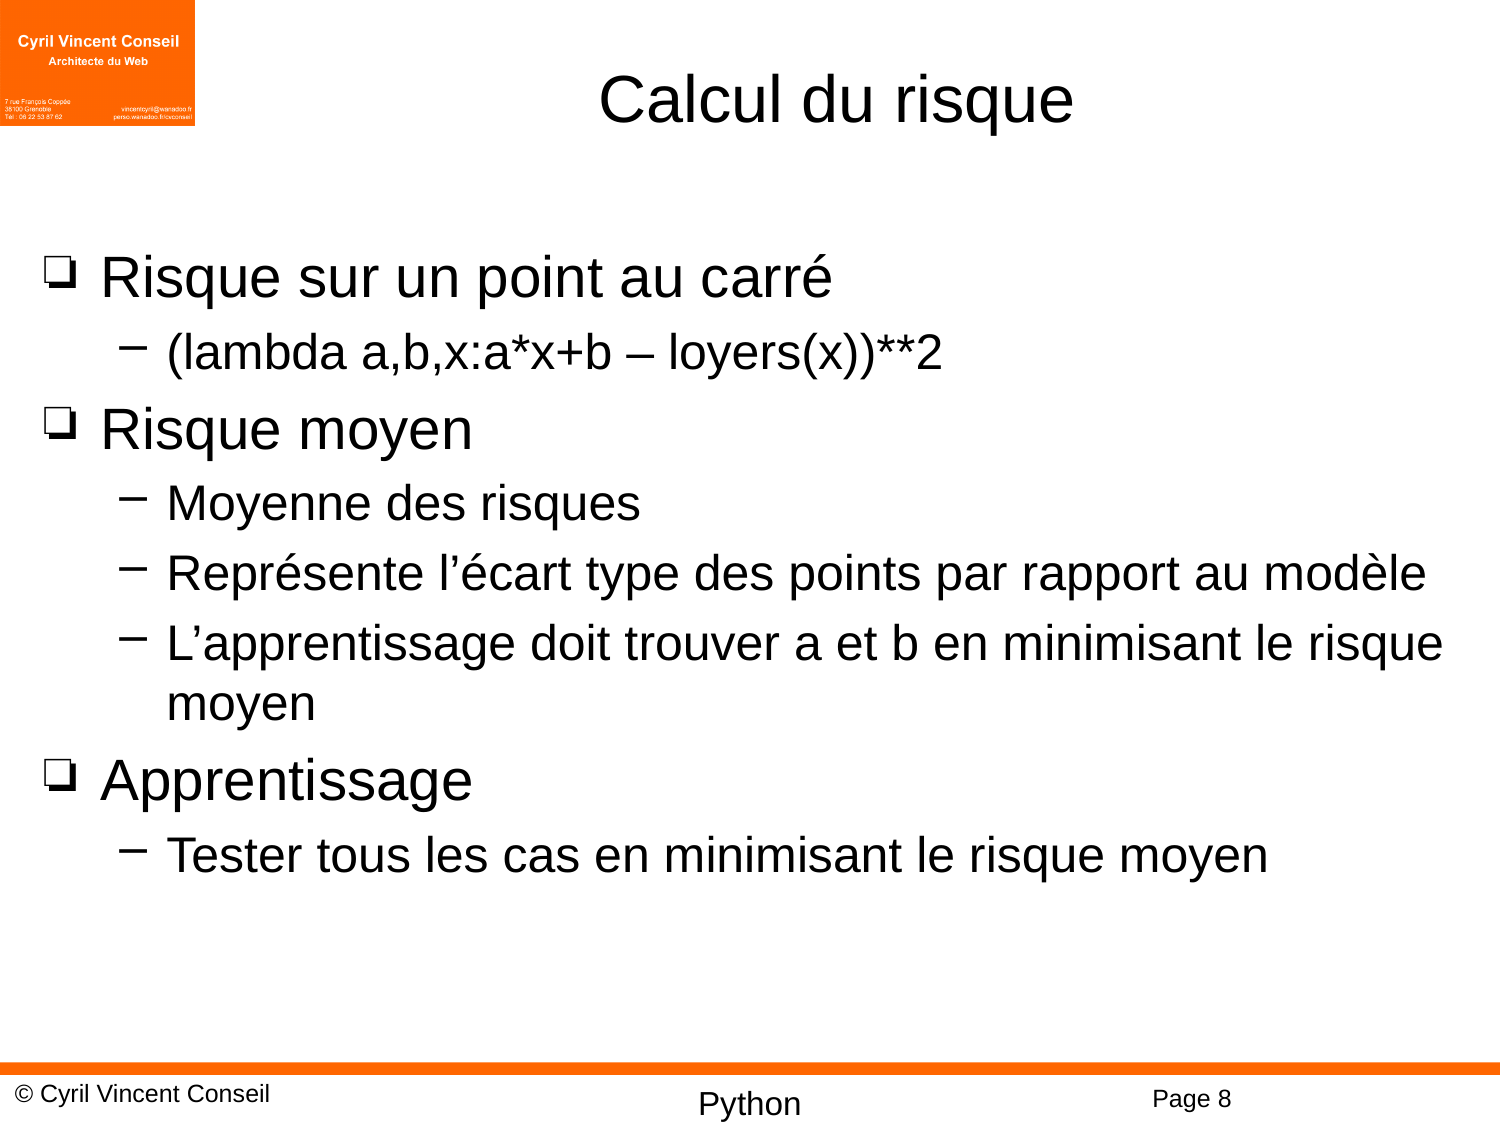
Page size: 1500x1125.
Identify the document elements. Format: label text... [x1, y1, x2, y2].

title Calcul du risque [194, 2, 1480, 190]
picture [0, 0, 195, 126]
list Risque sur un point au carré (lambda a,b,x:a*x+b – loyers(x))**2 Risque moyen Moyenne des risques Représente l’écart type des points par rapport au modèle L’apprentissage doit trouver a et b en minimisant le risque moyen Apprentissage Tester tous les cas en minimisant le risque moyen [29, 231, 1468, 1059]
